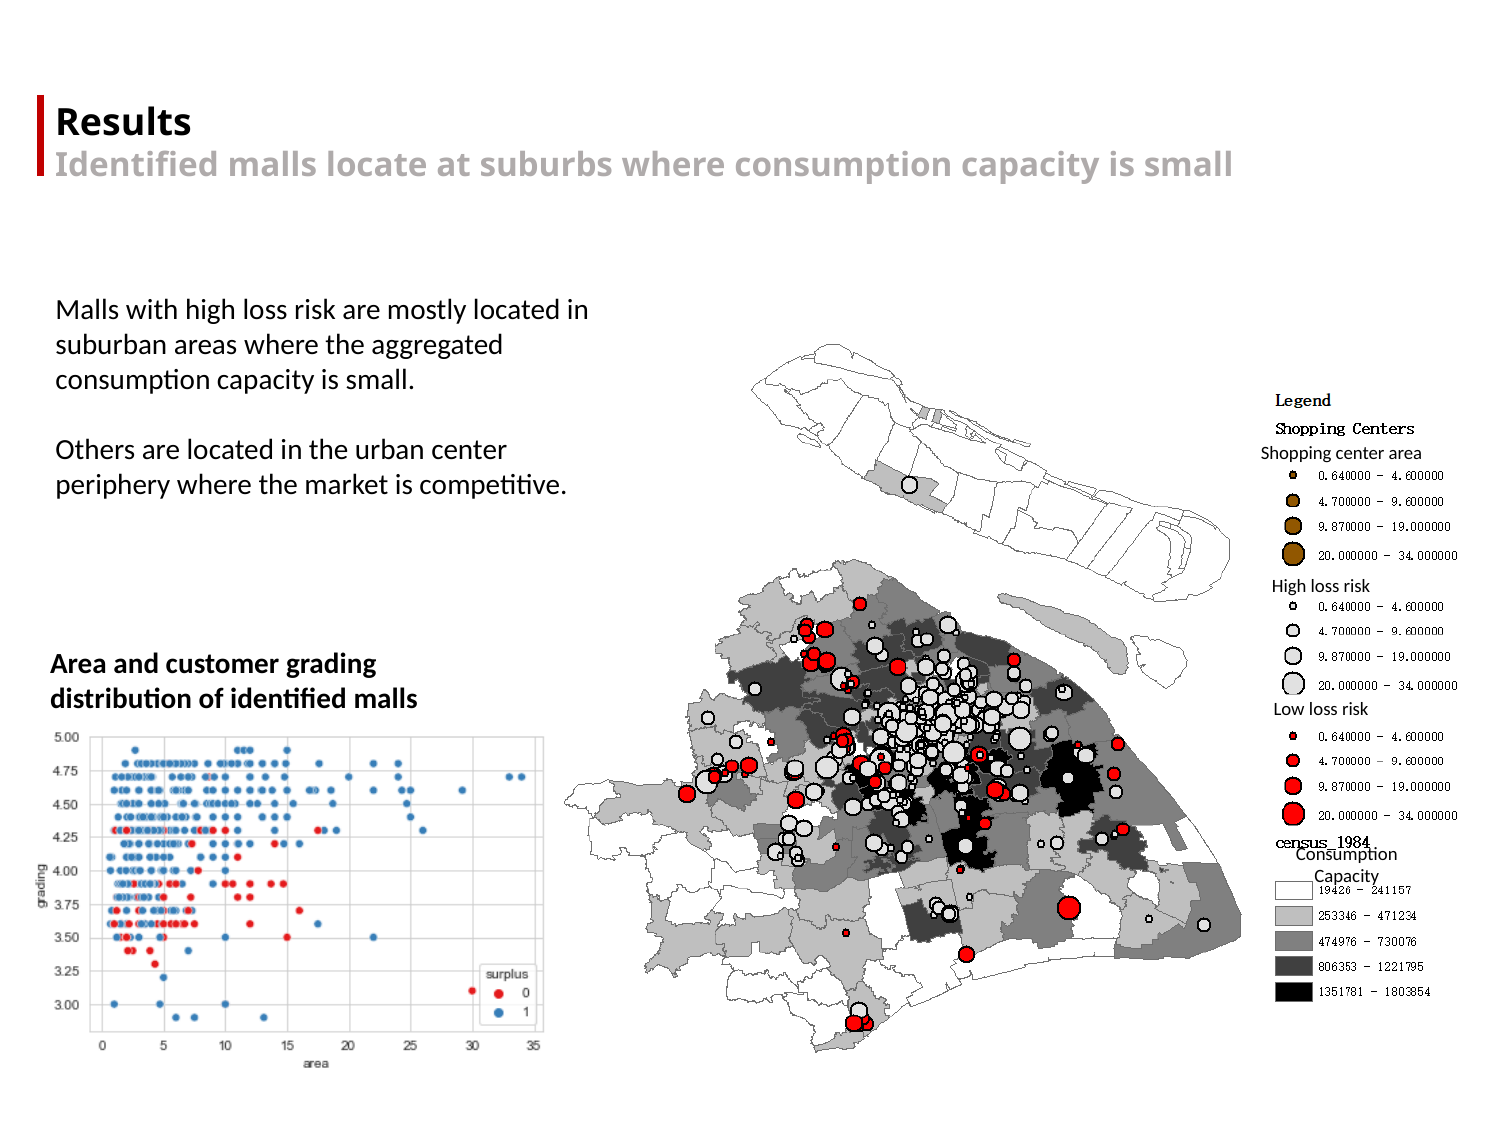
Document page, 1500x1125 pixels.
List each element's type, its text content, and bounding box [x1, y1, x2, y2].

text_box Malls with high loss risk are mostly located in suburban areas where the aggregated consumption capacity is small. Others are located in the urban center periphery where the market is competitive. [40, 282, 639, 508]
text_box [526, 316, 1474, 1080]
text_box Results Identified malls locate at suburbs where consumption capacity is small [40, 90, 1500, 190]
picture [26, 723, 551, 1080]
text_box Area and customer grading distribution of identified malls [35, 637, 526, 723]
